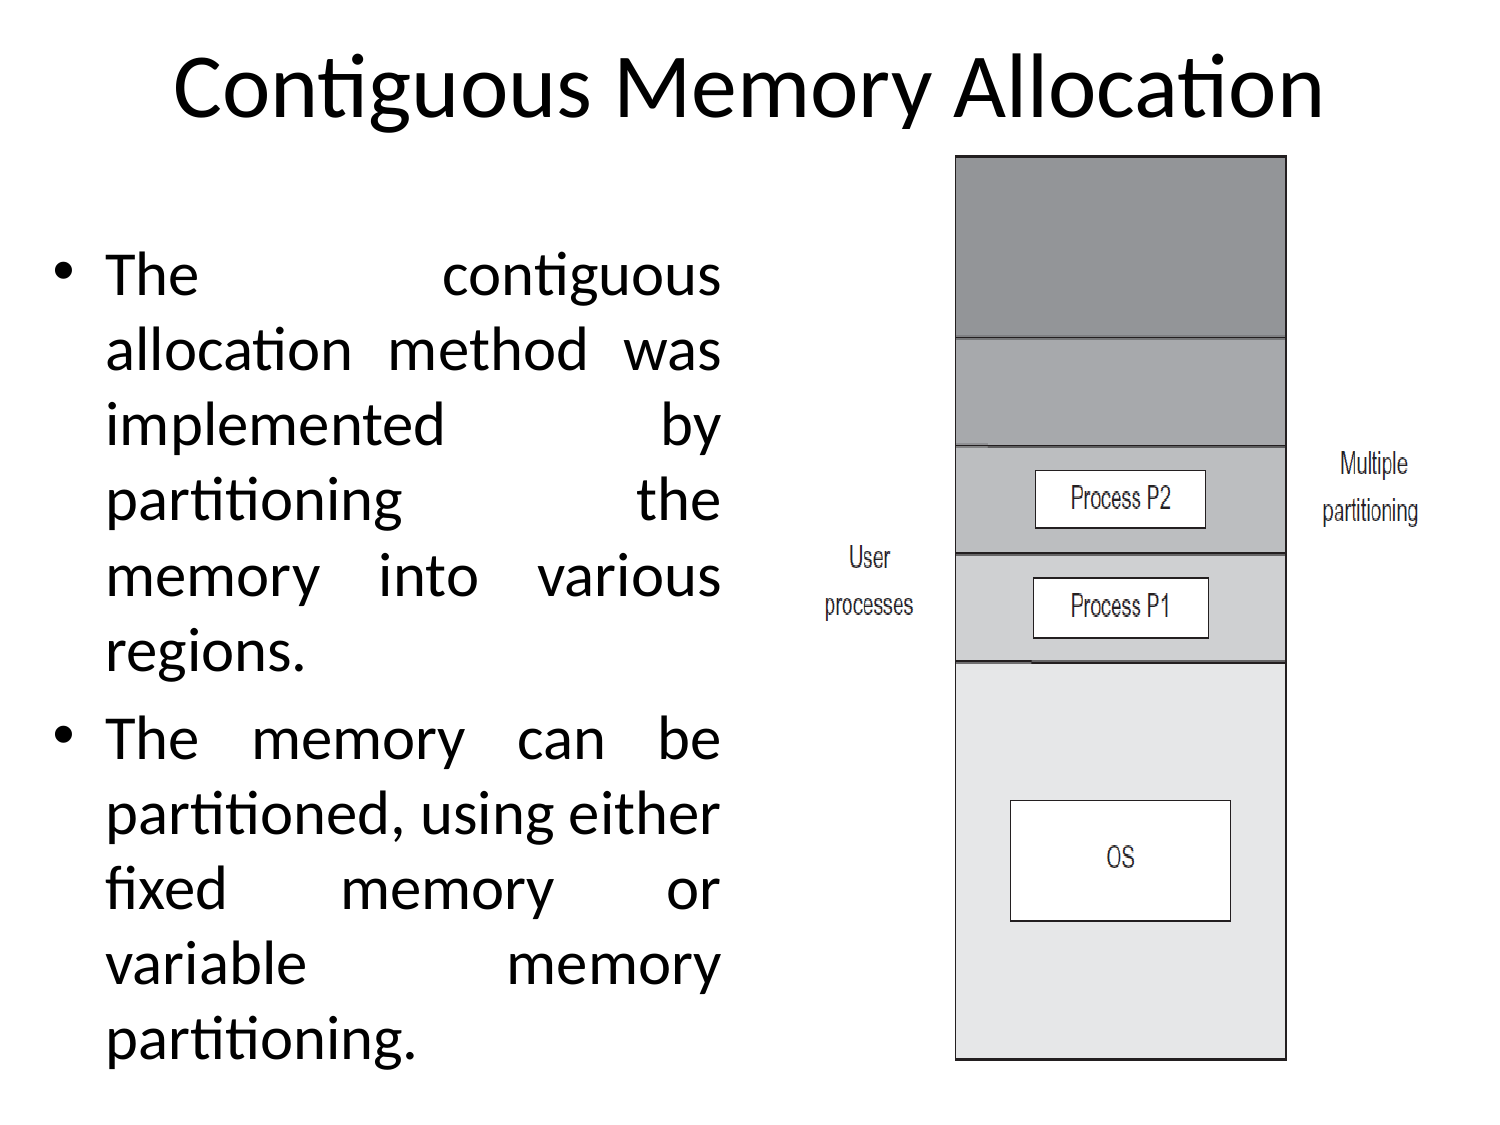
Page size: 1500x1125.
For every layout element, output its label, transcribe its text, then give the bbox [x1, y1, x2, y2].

title Contiguous Memory Allocation [75, 0, 1425, 175]
list The contiguous allocation method was implemented by partitioning the memory into various regions. The memory can be partitioned, using either fixed memory or variable memory partitioning. [37, 224, 738, 1088]
picture [774, 129, 1463, 1088]
